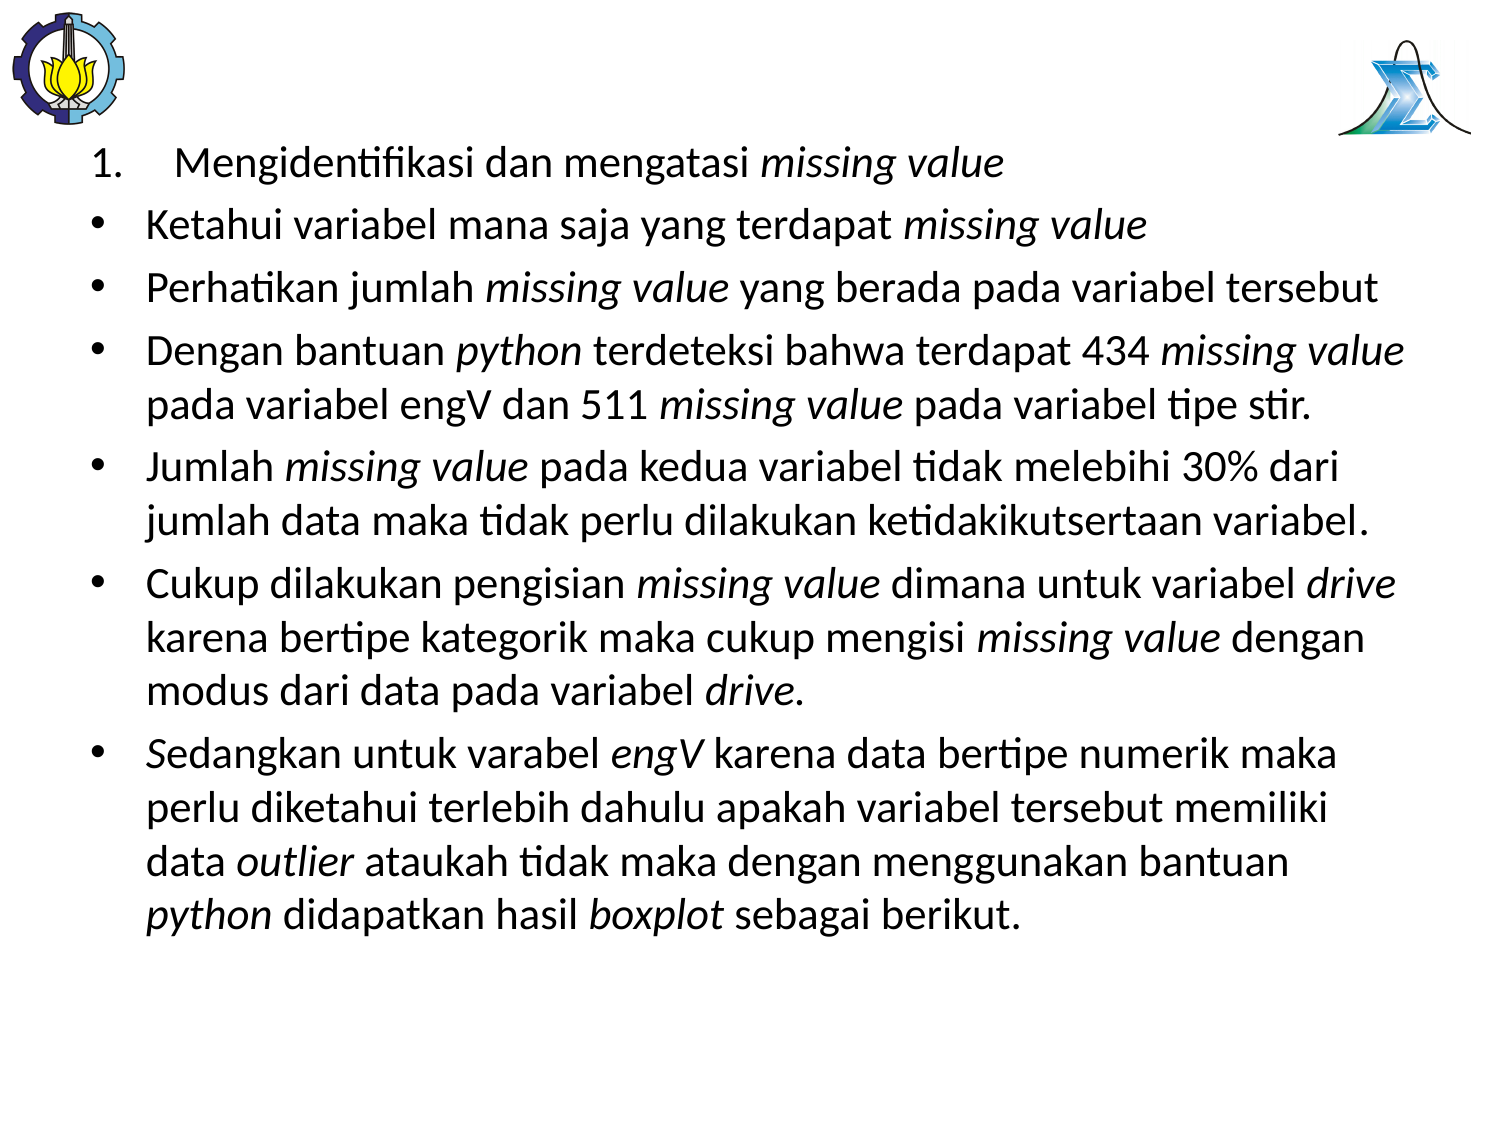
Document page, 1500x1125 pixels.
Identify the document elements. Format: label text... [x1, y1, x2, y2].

picture [12, 12, 126, 126]
picture [1338, 40, 1471, 136]
list Mengidentifikasi dan mengatasi missing value Ketahui variabel mana saja yang terdapat missing value Perhatikan jumlah missing value yang berada pada variabel tersebut Dengan bantuan python terdeteksi bahwa terdapat 434 missing value pada variabel engV dan 511 missing value pada variabel tipe stir. Jumlah missing value pada kedua variabel tidak melebihi 30% dari jumlah data maka tidak perlu dilakukan ketidakikutsertaan variabel. Cukup dilakukan pengisian missing value dimana untuk variabel drive karena bertipe kategorik maka cukup mengisi missing value dengan modus dari data pada variabel drive. Sedangkan untuk varabel engV karena data bertipe numerik maka perlu diketahui terlebih dahulu apakah variabel tersebut memiliki data outlier ataukah tidak maka dengan menggunakan bantuan python didapatkan hasil boxplot sebagai berikut. [75, 125, 1425, 1005]
